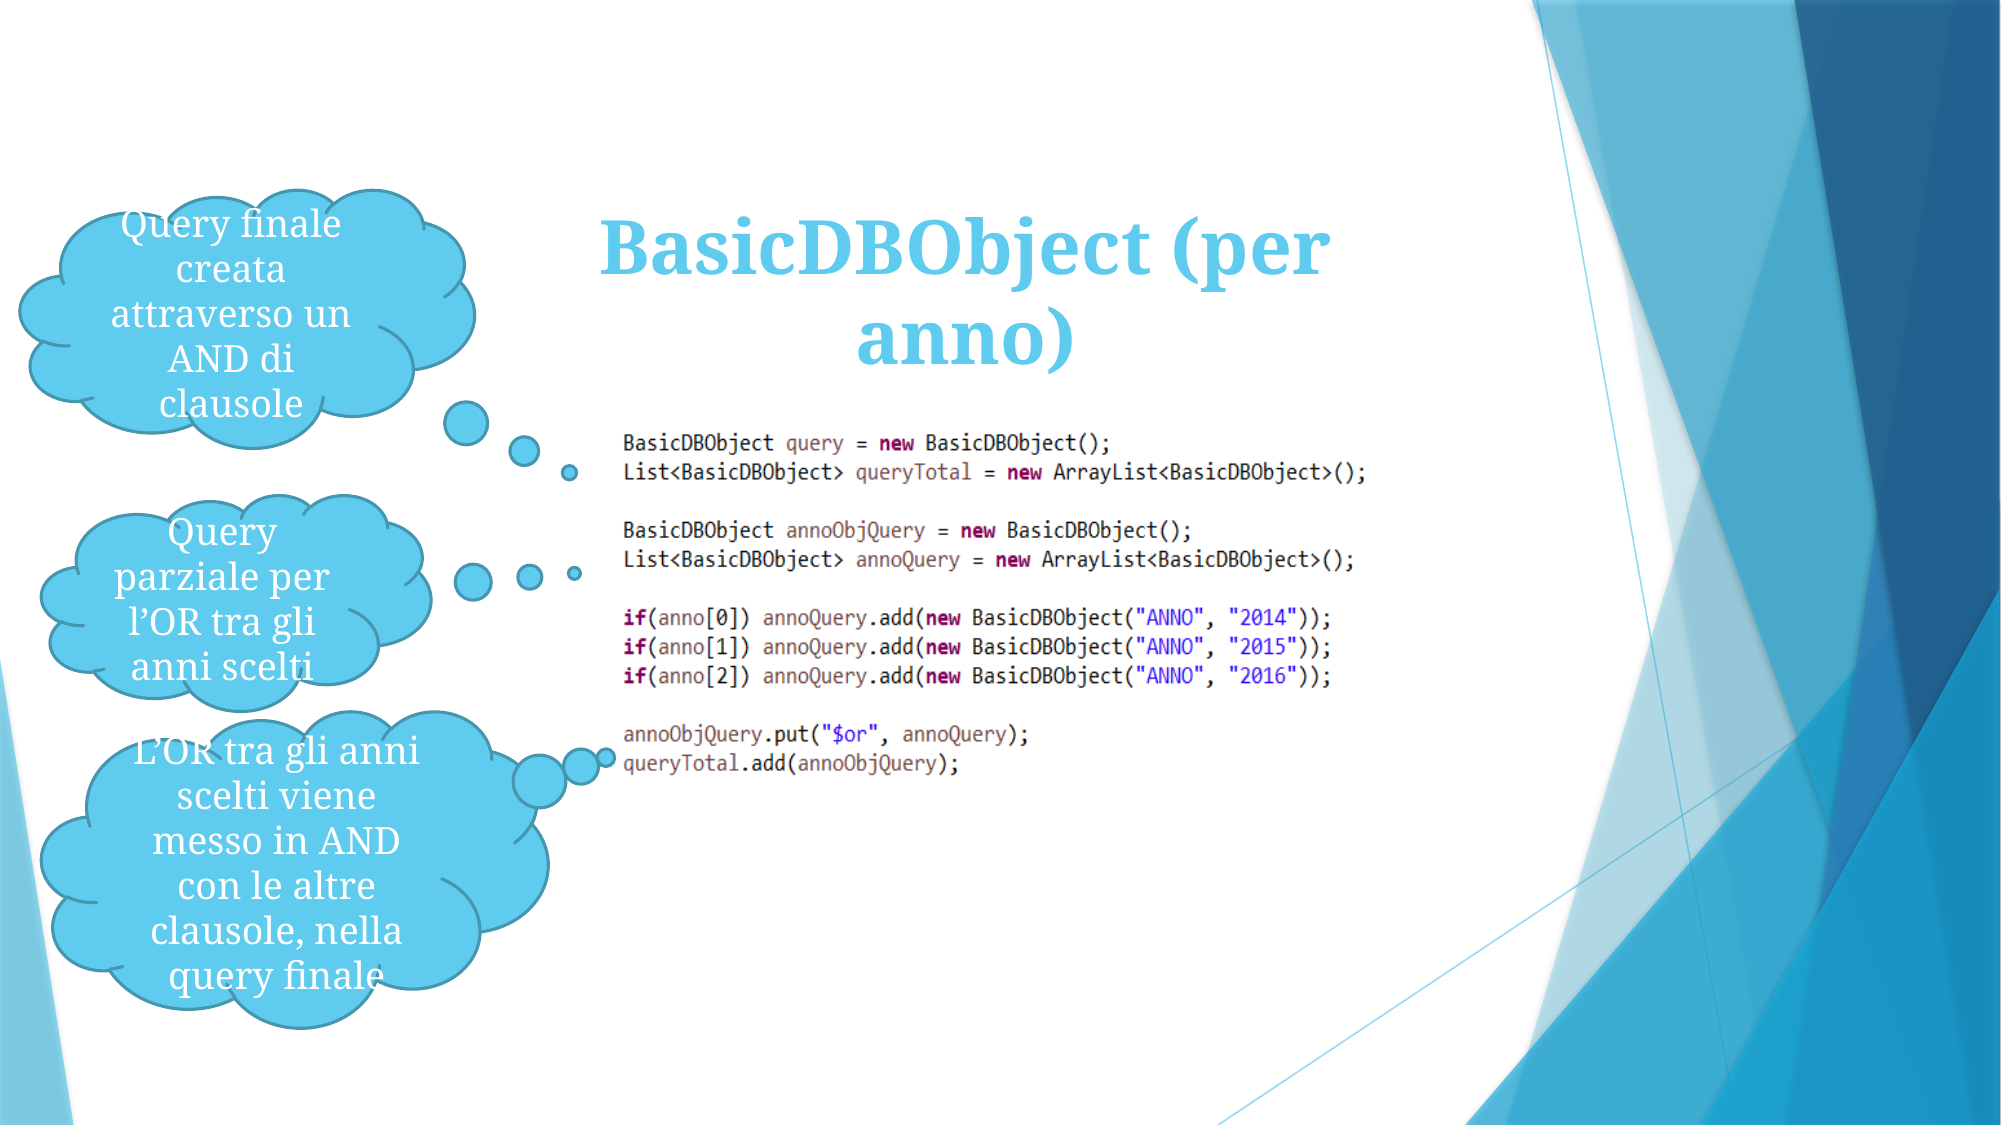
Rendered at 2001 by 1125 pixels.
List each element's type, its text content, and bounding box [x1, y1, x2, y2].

text_box Query parziale per l’OR tra gli anni scelti [39, 493, 433, 714]
text_box Query parziale per l’OR tra gli anni scelti [453, 562, 493, 602]
text_box L’OR tra gli anni scelti viene messo in AND con le altre clausole, nella query finale [39, 710, 555, 1030]
text_box Query finale creata attraverso un AND di clausole [443, 400, 490, 447]
picture [560, 420, 1586, 846]
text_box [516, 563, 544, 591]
title BasicDBObject (per anno) [474, 192, 1458, 319]
text_box Query finale creata attraverso un AND di clausole [18, 188, 477, 451]
text_box Query finale creata attraverso un AND di clausole [508, 435, 541, 468]
